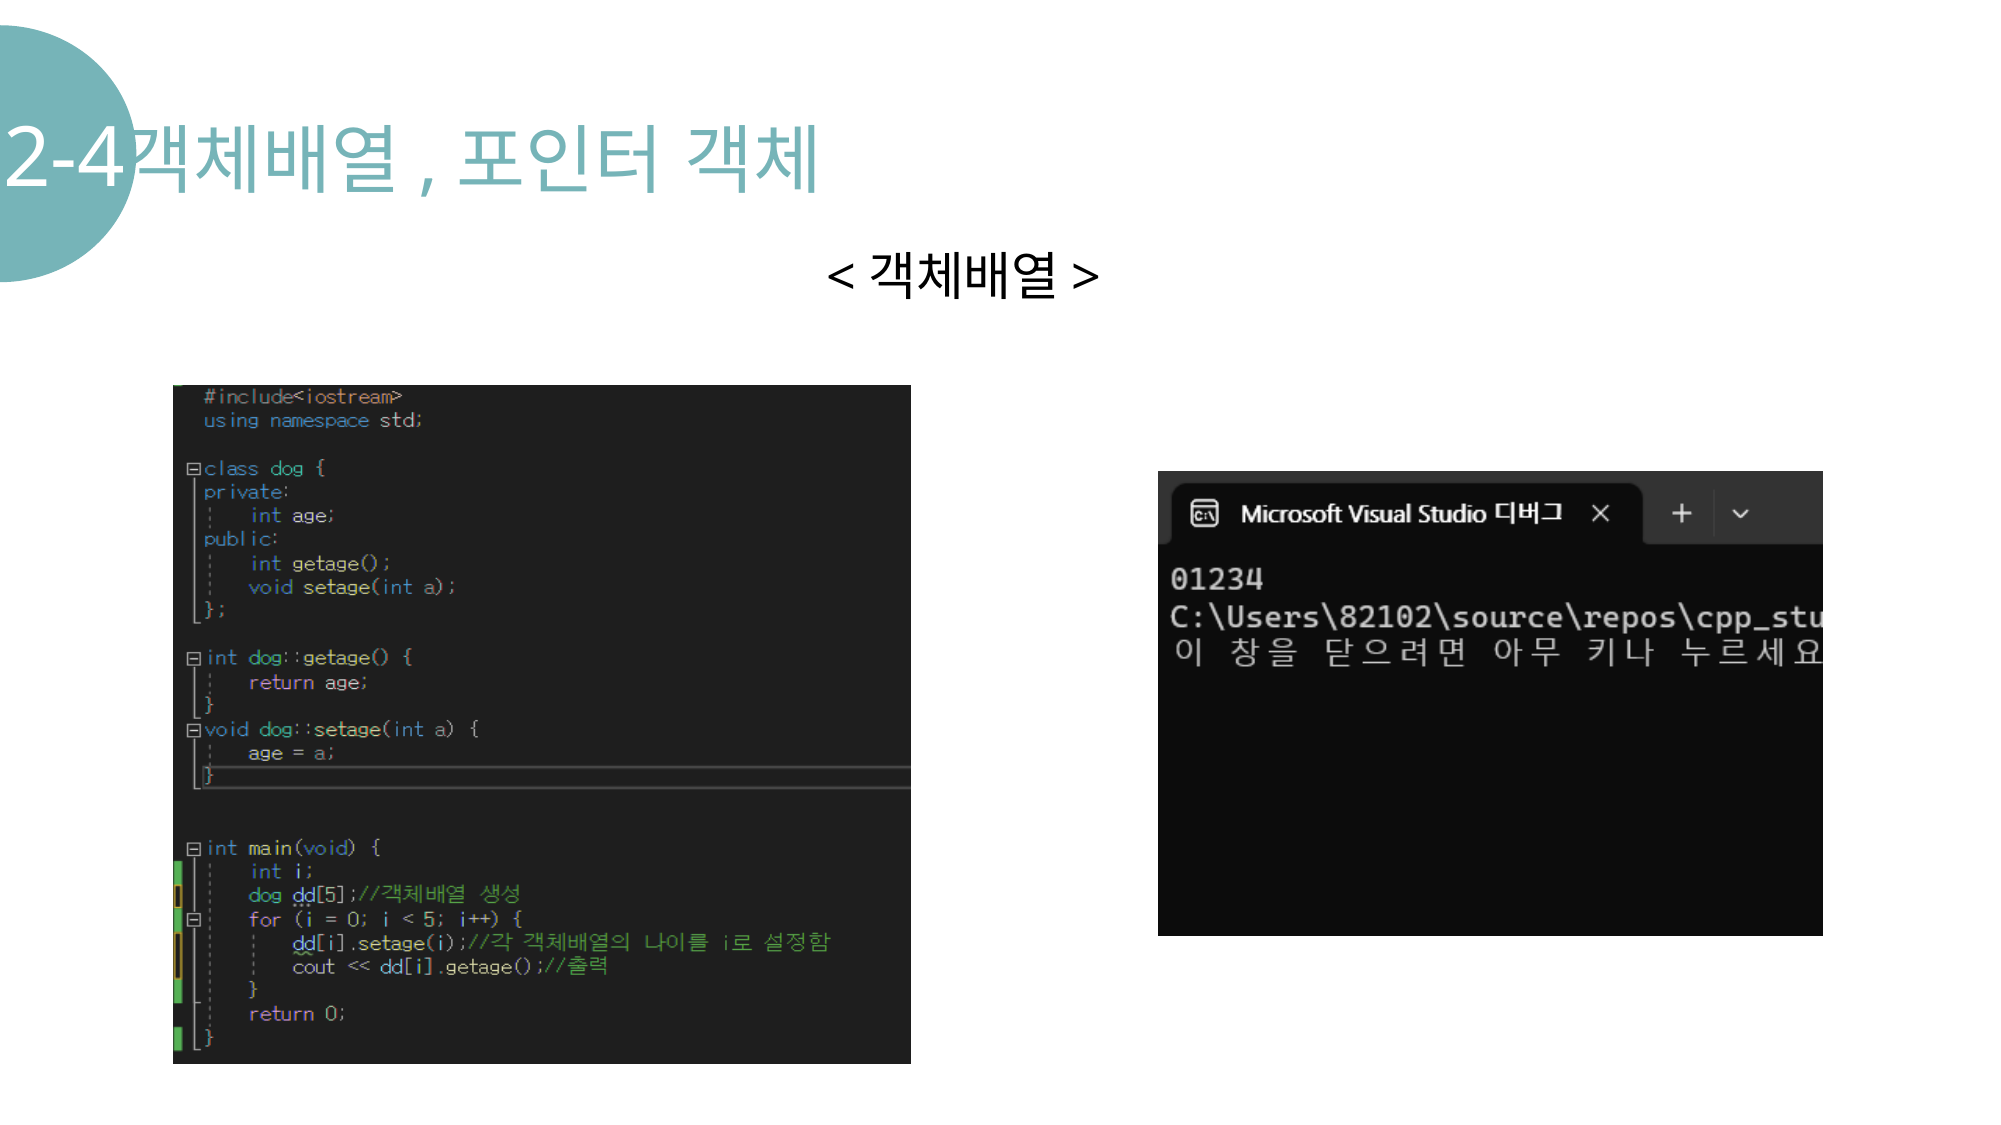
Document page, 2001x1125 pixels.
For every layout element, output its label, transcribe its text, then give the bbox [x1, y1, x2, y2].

text_box <객체배열> [811, 236, 1117, 314]
text_box 객체배열,포인터 객체 [110, 105, 838, 211]
picture [1158, 471, 1823, 936]
text_box 2-4 [0, 95, 140, 211]
picture [173, 385, 911, 1065]
